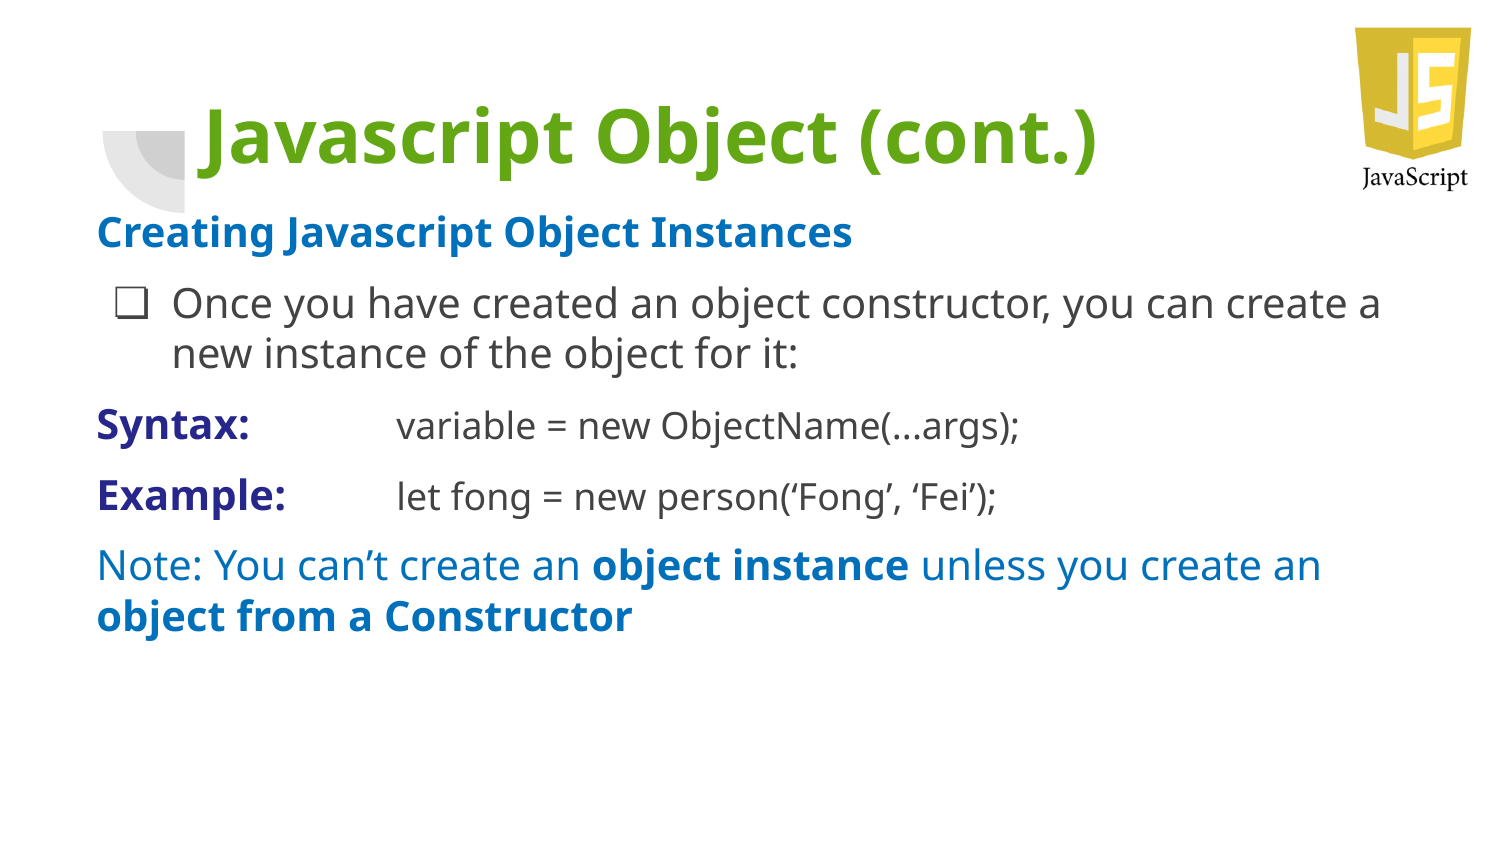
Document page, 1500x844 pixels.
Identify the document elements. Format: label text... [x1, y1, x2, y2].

picture [1348, 22, 1477, 196]
title Javascript Object (cont.) [188, 73, 1343, 183]
title Creating Javascript Object Instances Once you have created an object constructor, you can create a new instance of the object for it: Syntax: variable = new ObjectName(...args); Example: let fong = new person(‘Fong’, ‘Fei’); Note: You can’t create an object instance unless you create an object from a Constructor [81, 190, 1424, 827]
